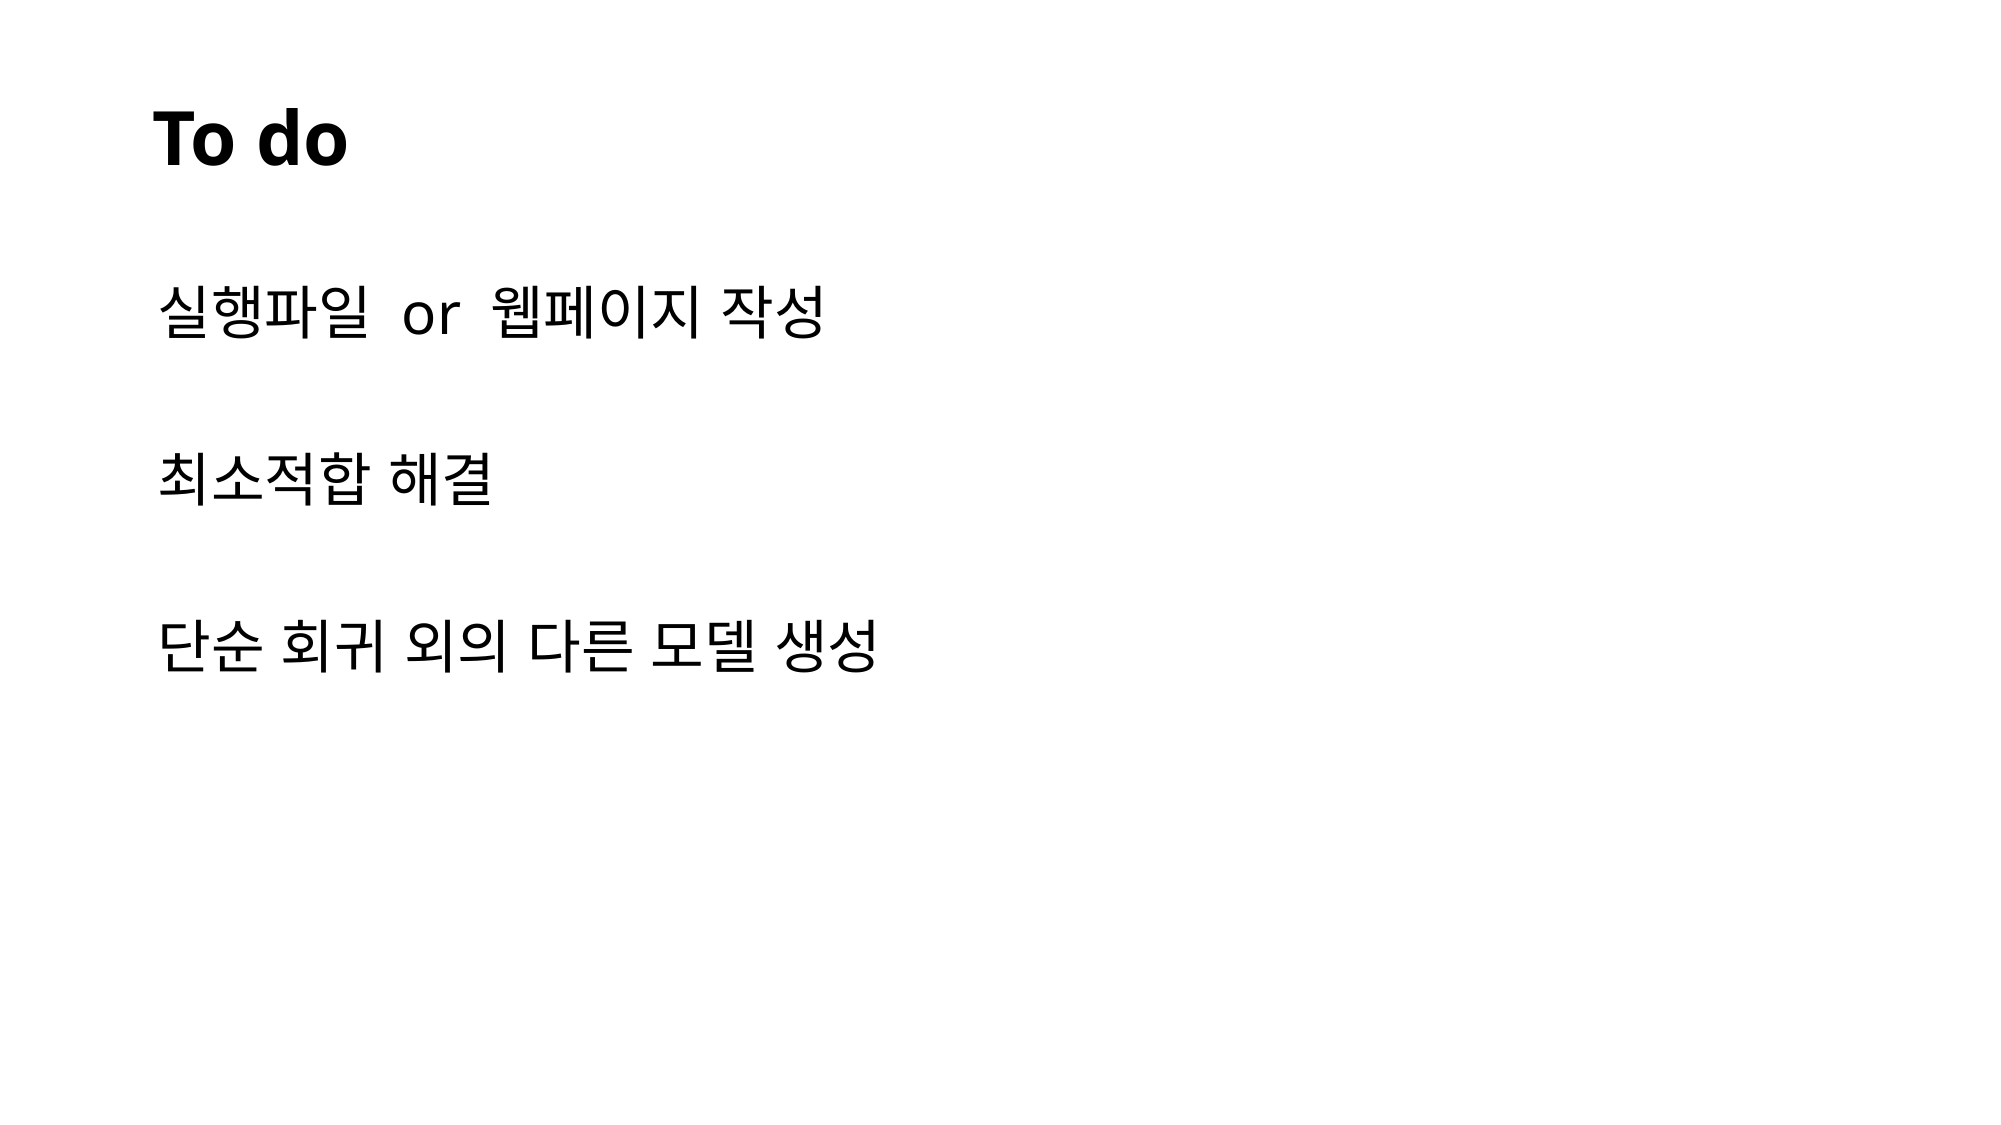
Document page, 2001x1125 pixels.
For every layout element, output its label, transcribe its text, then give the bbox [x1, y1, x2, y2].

title To do [137, 32, 1863, 250]
list 실행파일 or 웹페이지 작성 최소적합 해결 단순 회귀 외의 다른 모델 생성 [142, 276, 1868, 827]
